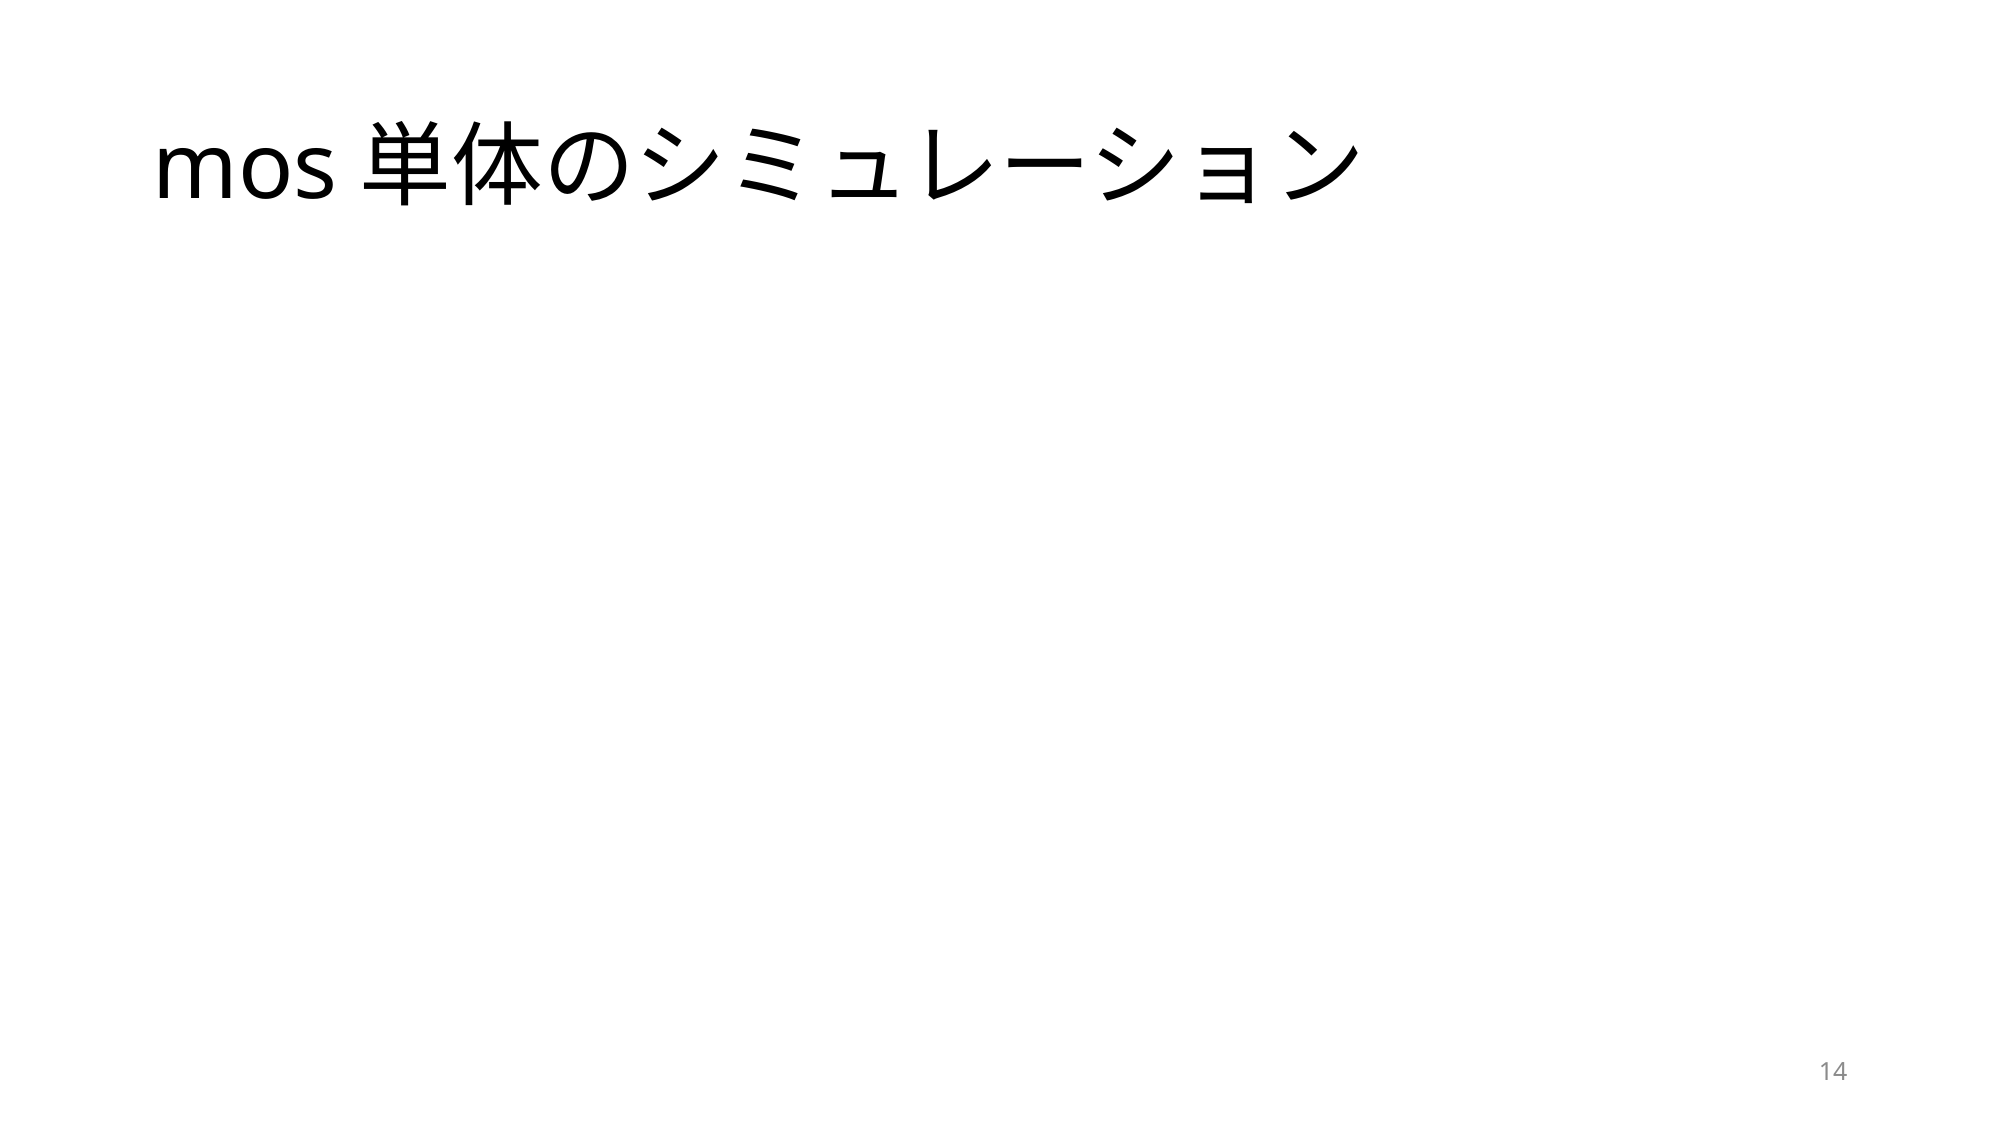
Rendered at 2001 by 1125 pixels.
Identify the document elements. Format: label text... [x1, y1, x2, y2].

slide_number 14 [1412, 1042, 1863, 1103]
title mos単体のシミュレーション [137, 59, 1863, 278]
